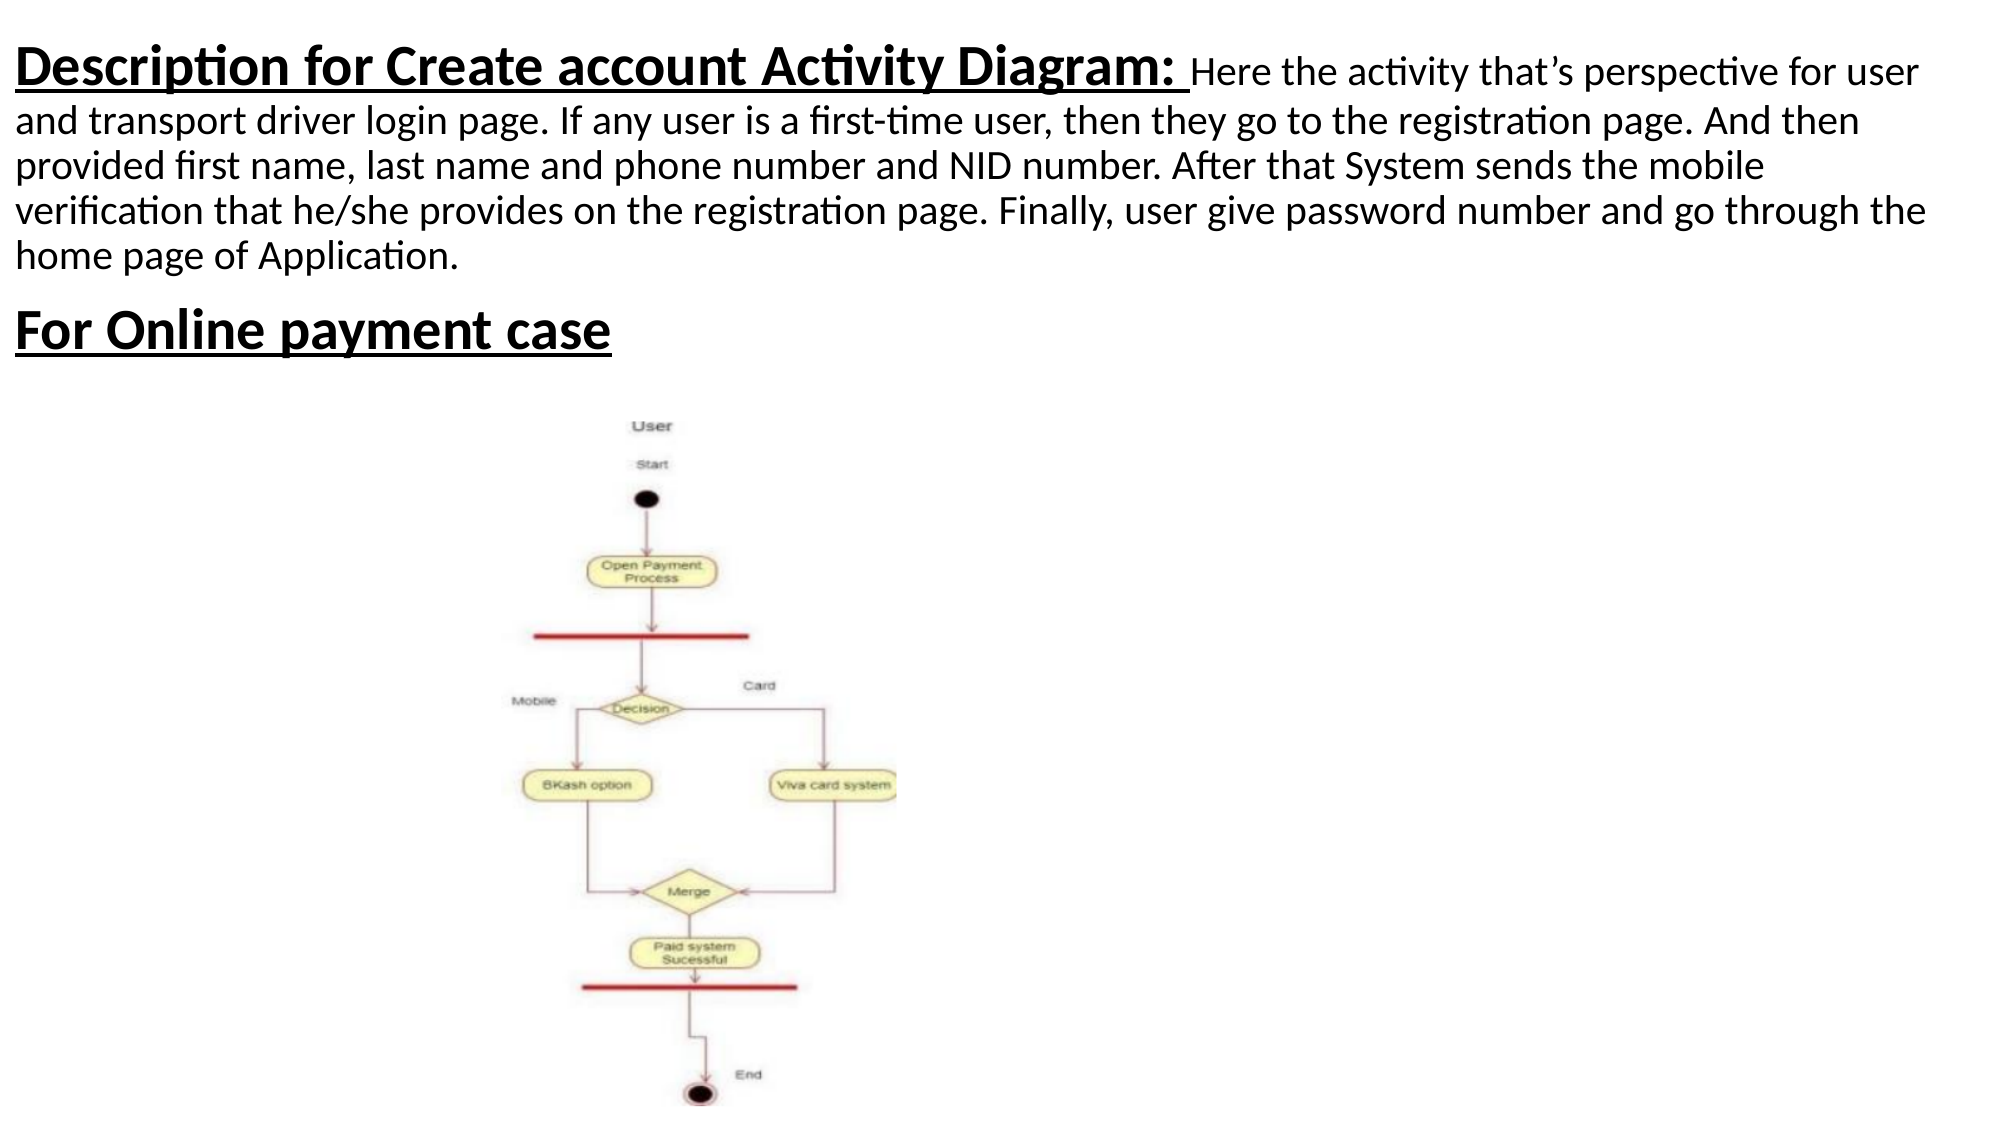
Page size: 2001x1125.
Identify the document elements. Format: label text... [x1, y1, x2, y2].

list Description for Create account Activity Diagram: Here the activity that’s perspective for user and transport driver login page. If any user is a first-time user, then they go to the registration page. And then provided first name, last name and phone number and NID number. After that System sends the mobile verification that he/she provides on the registration page. Finally, user give password number and go through the home page of Application. For Online payment case [0, 27, 1971, 1112]
picture [391, 414, 933, 1125]
